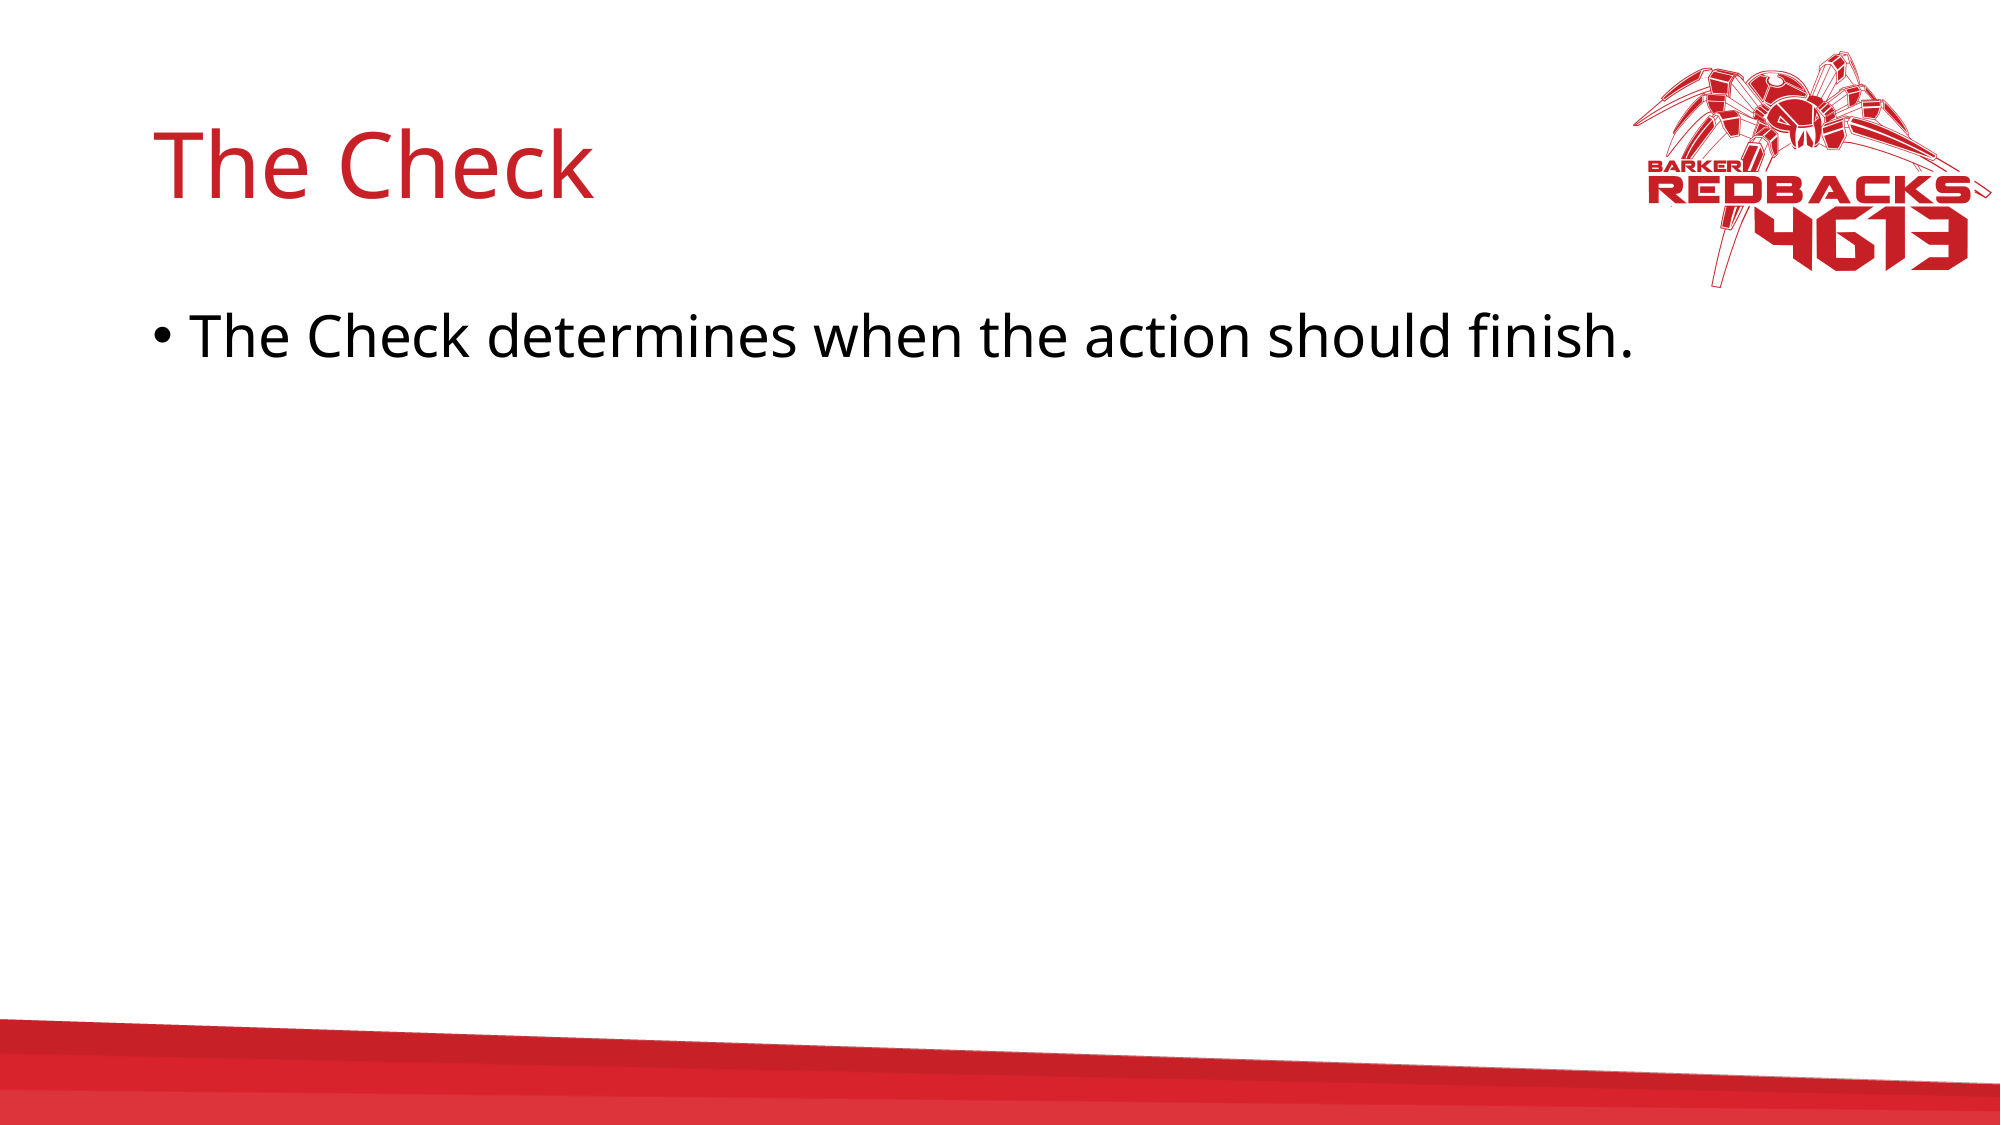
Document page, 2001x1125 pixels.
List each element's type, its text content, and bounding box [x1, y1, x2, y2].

picture [0, 1019, 2000, 1125]
picture [1633, 51, 1992, 288]
title The Check [138, 59, 1620, 278]
list The Check determines when the action should finish. [137, 299, 1863, 1014]
